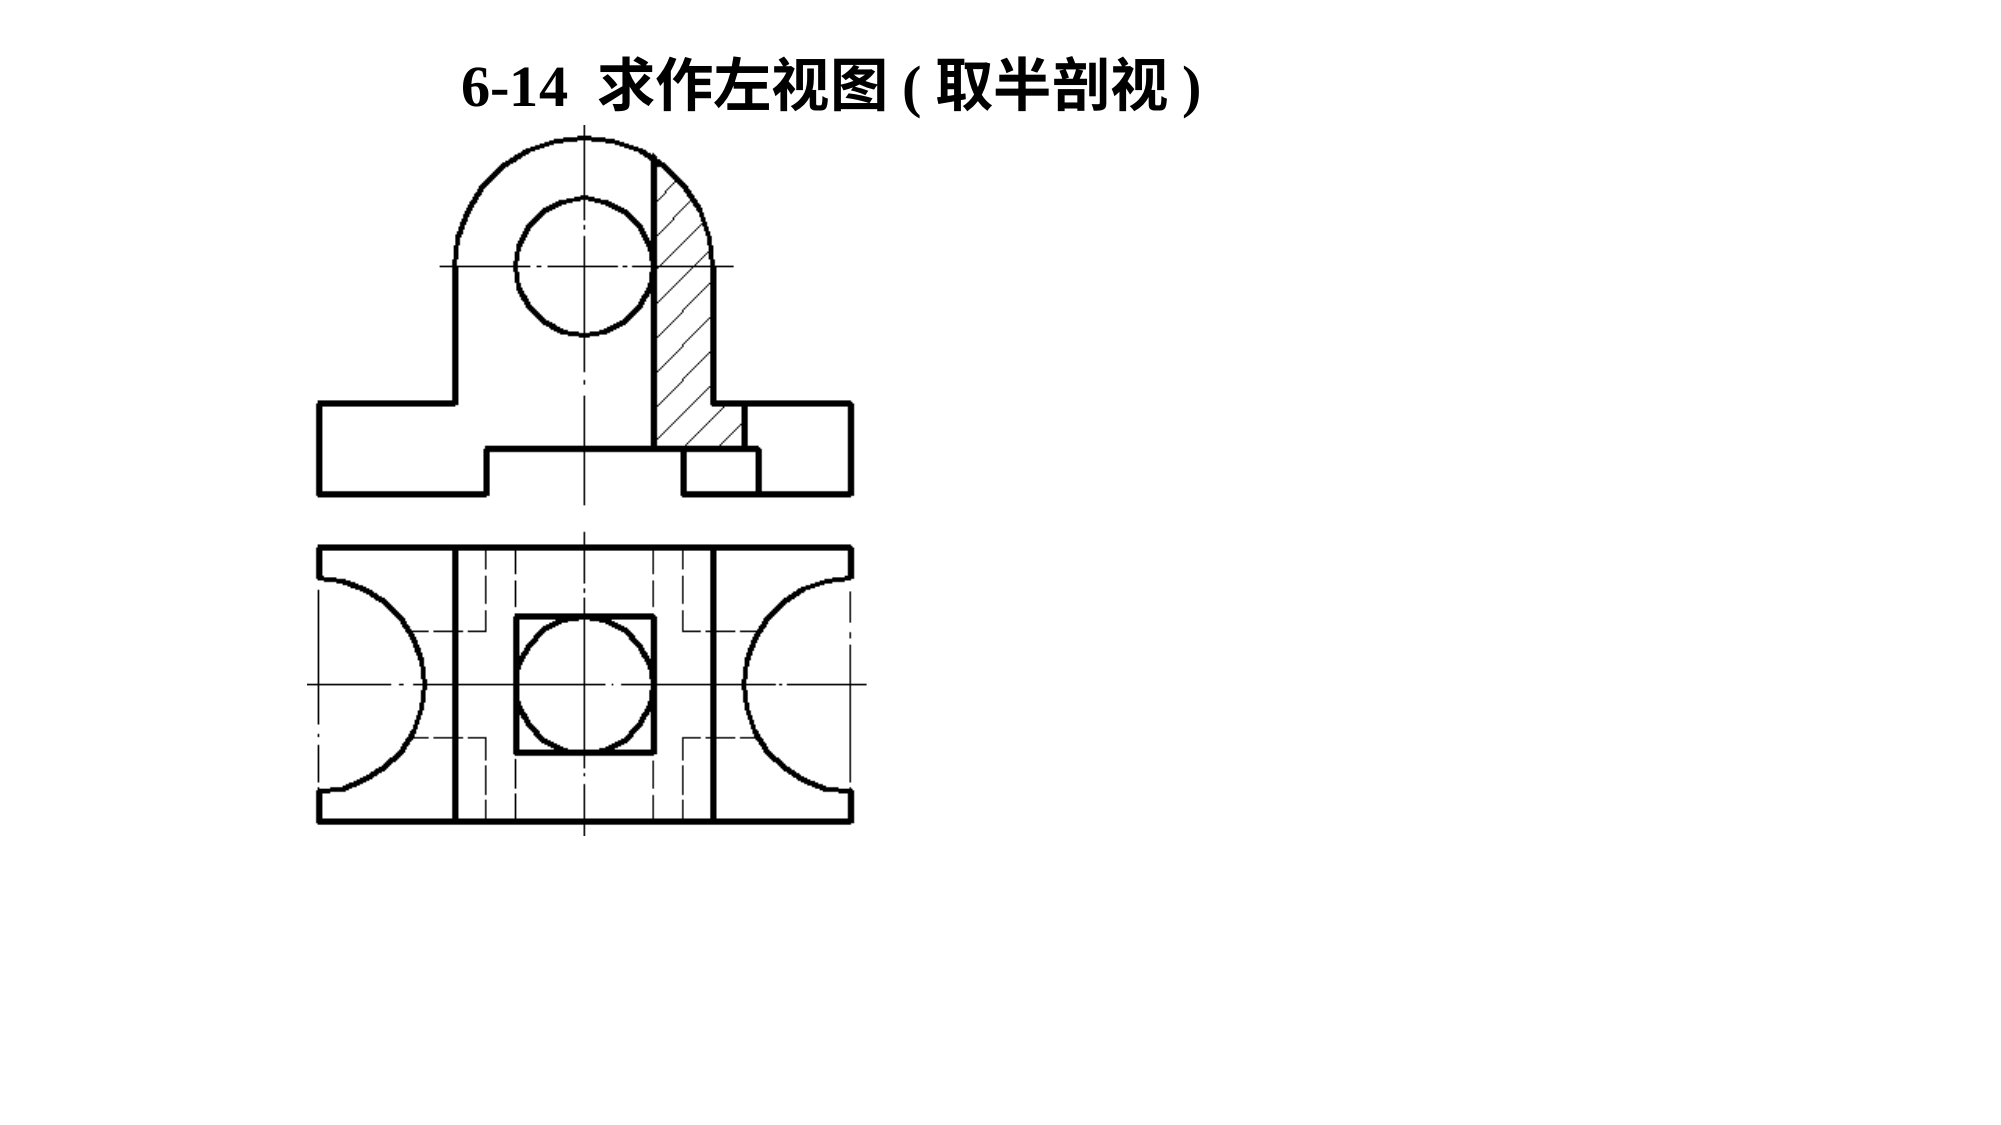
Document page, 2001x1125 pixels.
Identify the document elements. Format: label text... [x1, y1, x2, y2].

picture [306, 125, 882, 836]
text_box 6-14 求作左视图(取半剖视) [446, 40, 1259, 126]
